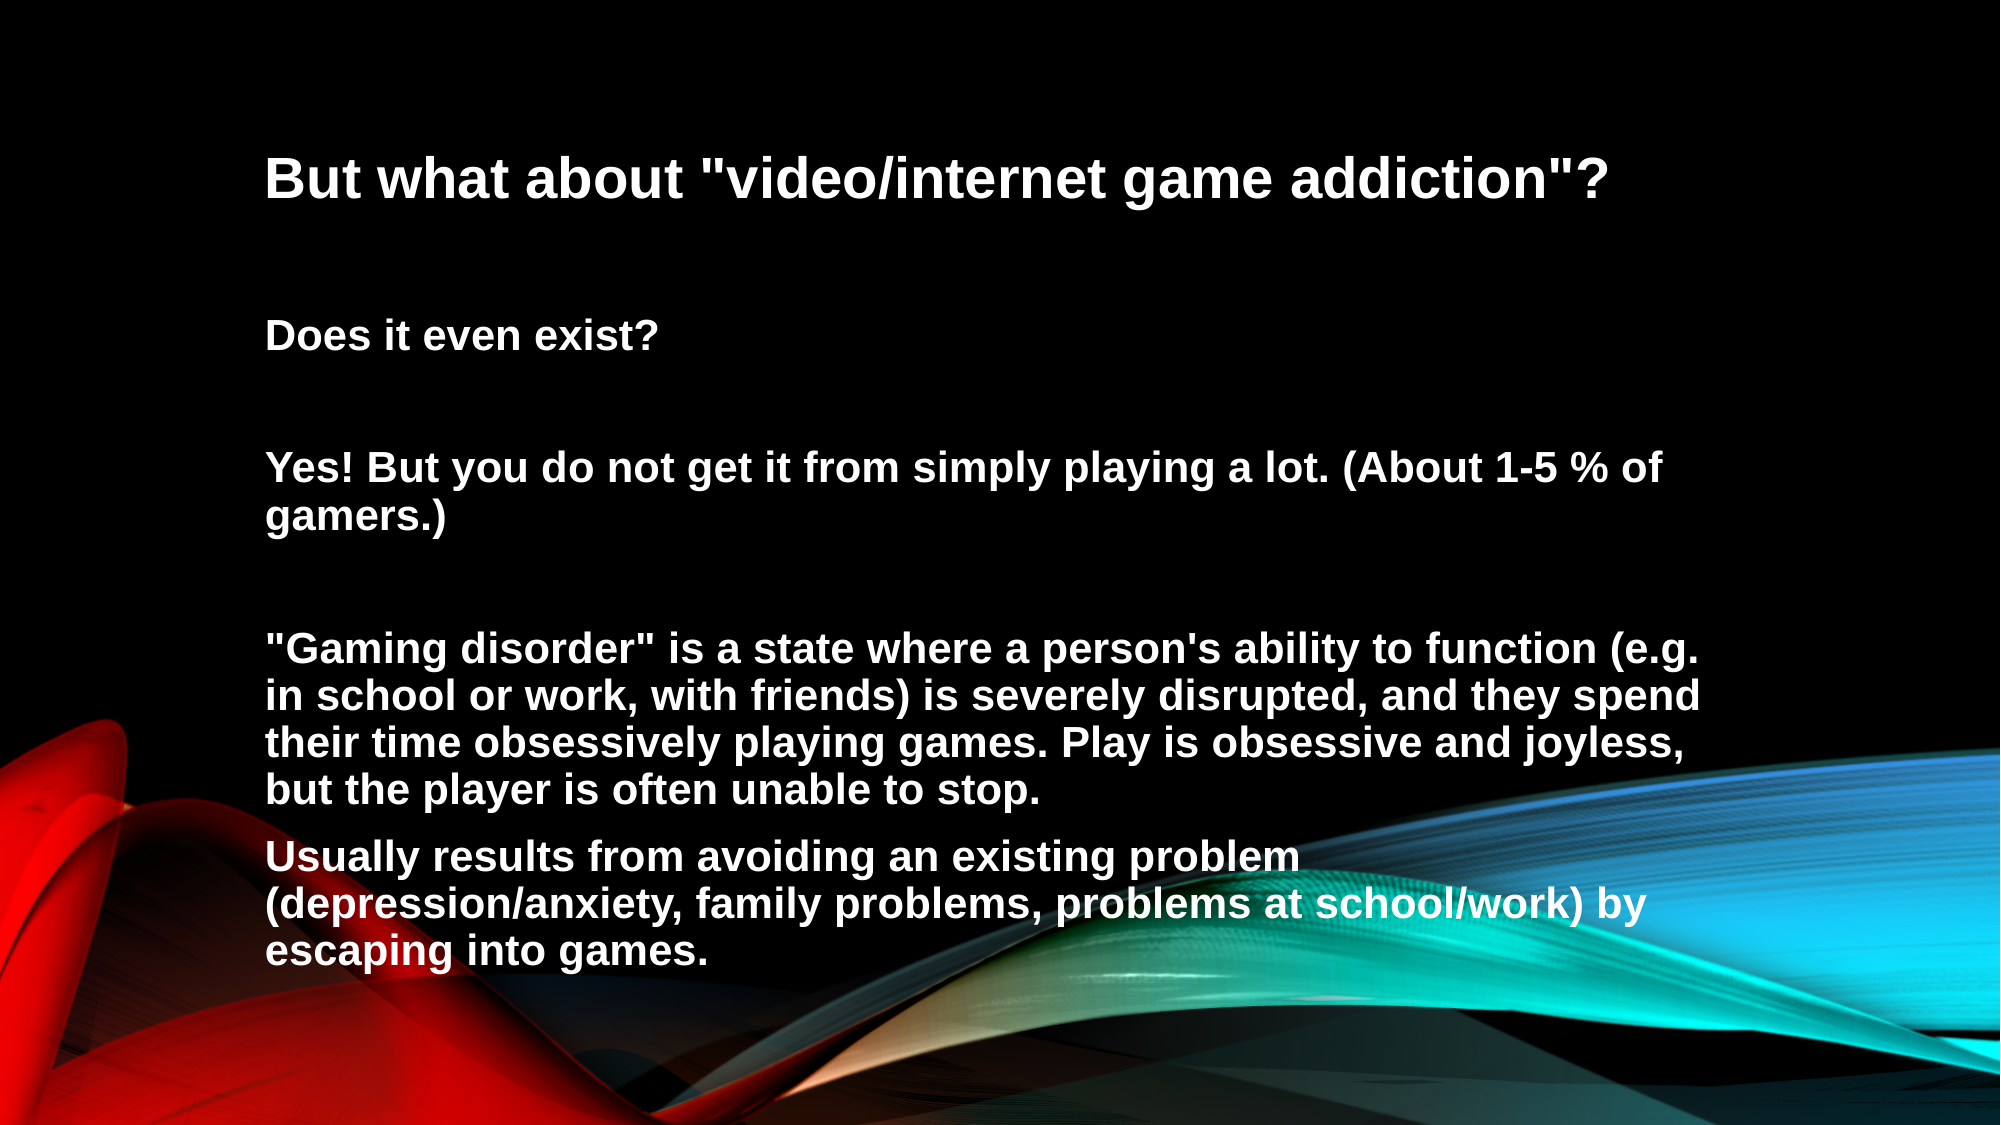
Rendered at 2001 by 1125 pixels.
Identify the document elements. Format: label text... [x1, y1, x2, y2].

list But what about "video/internet game addiction"? Does it even exist? Yes! But you do not get it from simply playing a lot. (About 1-5 % of gamers.) "Gaming disorder" is a state where a person's ability to function (e.g. in school or work, with friends) is severely disrupted, and they spend their time obsessively playing games. Play is obsessive and joyless, but the player is often unable to stop. Usually results from avoiding an existing problem (depression/anxiety, family problems, problems at school/work) by escaping into games. [249, 140, 1750, 985]
picture [0, 717, 2000, 1125]
